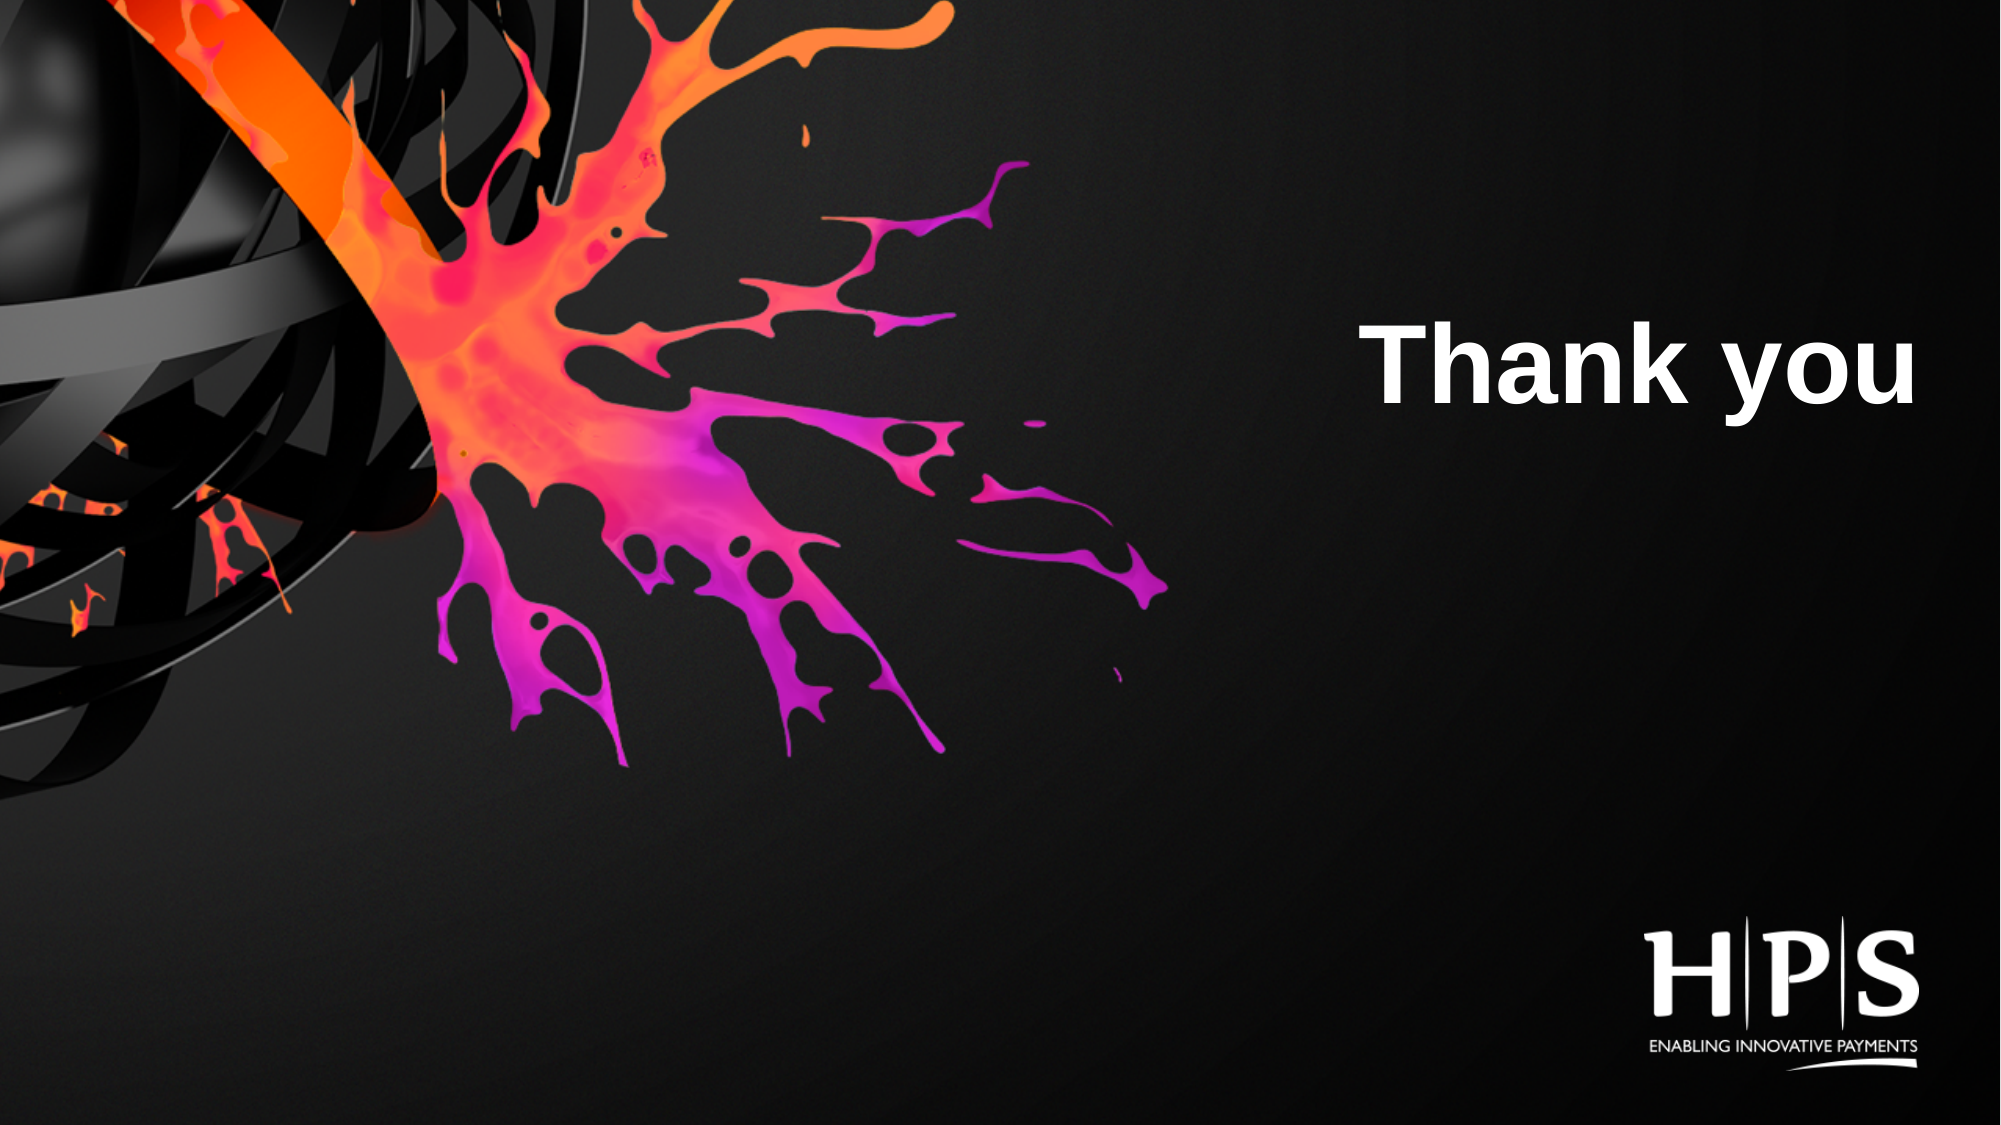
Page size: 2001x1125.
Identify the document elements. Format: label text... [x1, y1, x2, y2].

picture [0, 0, 2001, 1125]
title Thank you [1054, 298, 1936, 622]
